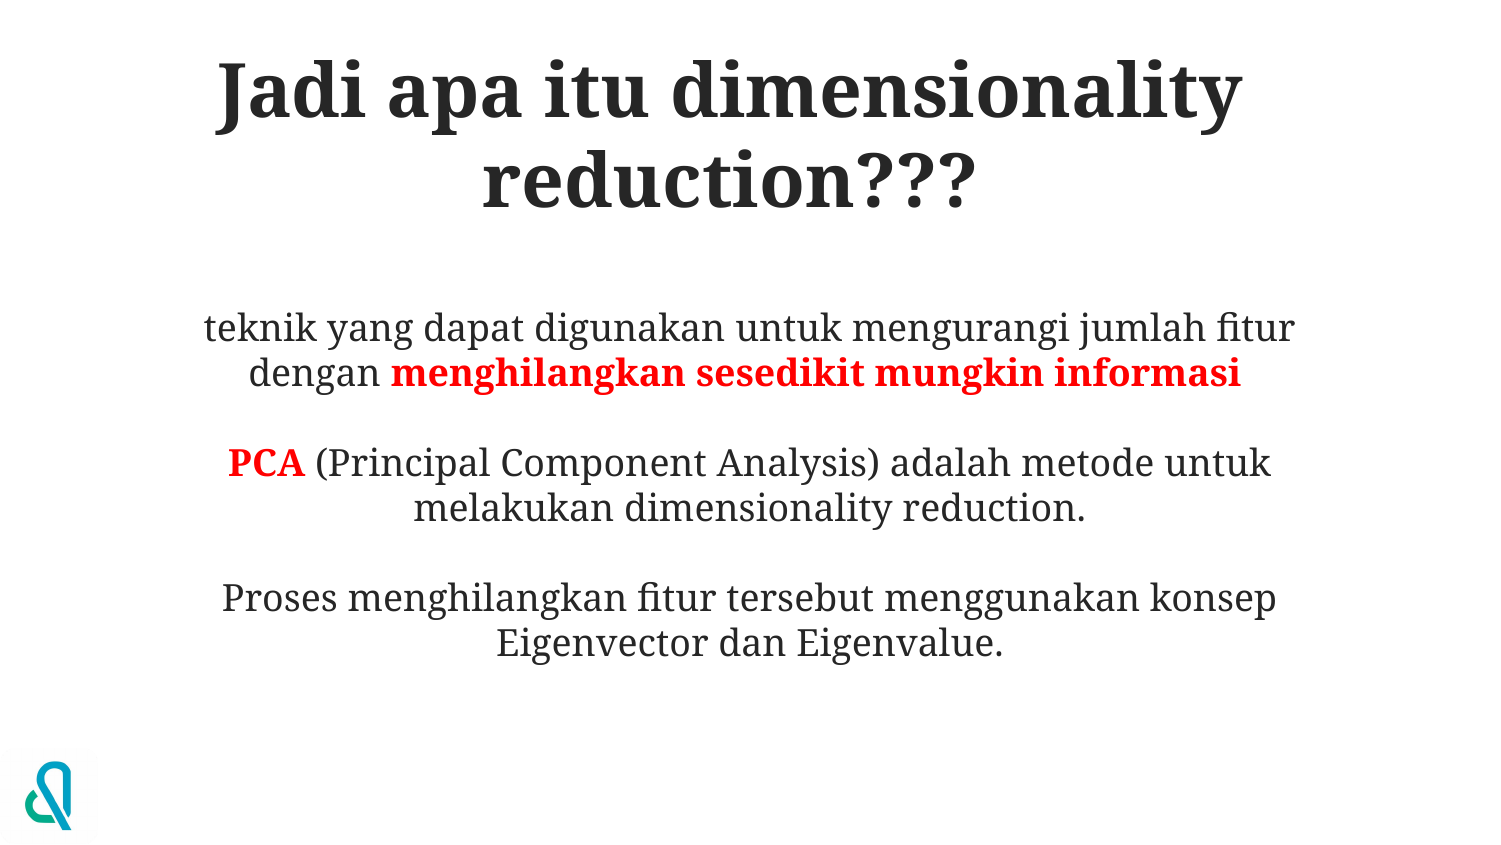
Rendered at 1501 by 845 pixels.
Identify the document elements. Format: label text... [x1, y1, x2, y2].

text_box teknik yang dapat digunakan untuk mengurangi jumlah fitur dengan menghilangkan sesedikit mungkin informasi PCA (Principal Component Analysis) adalah metode untuk melakukan dimensionality reduction. Proses menghilangkan fitur tersebut menggunakan konsep Eigenvector dan Eigenvalue. [159, 269, 1341, 699]
text_box [0, 748, 98, 844]
text_box Jadi apa itu dimensionality reduction??? [26, 37, 1436, 220]
